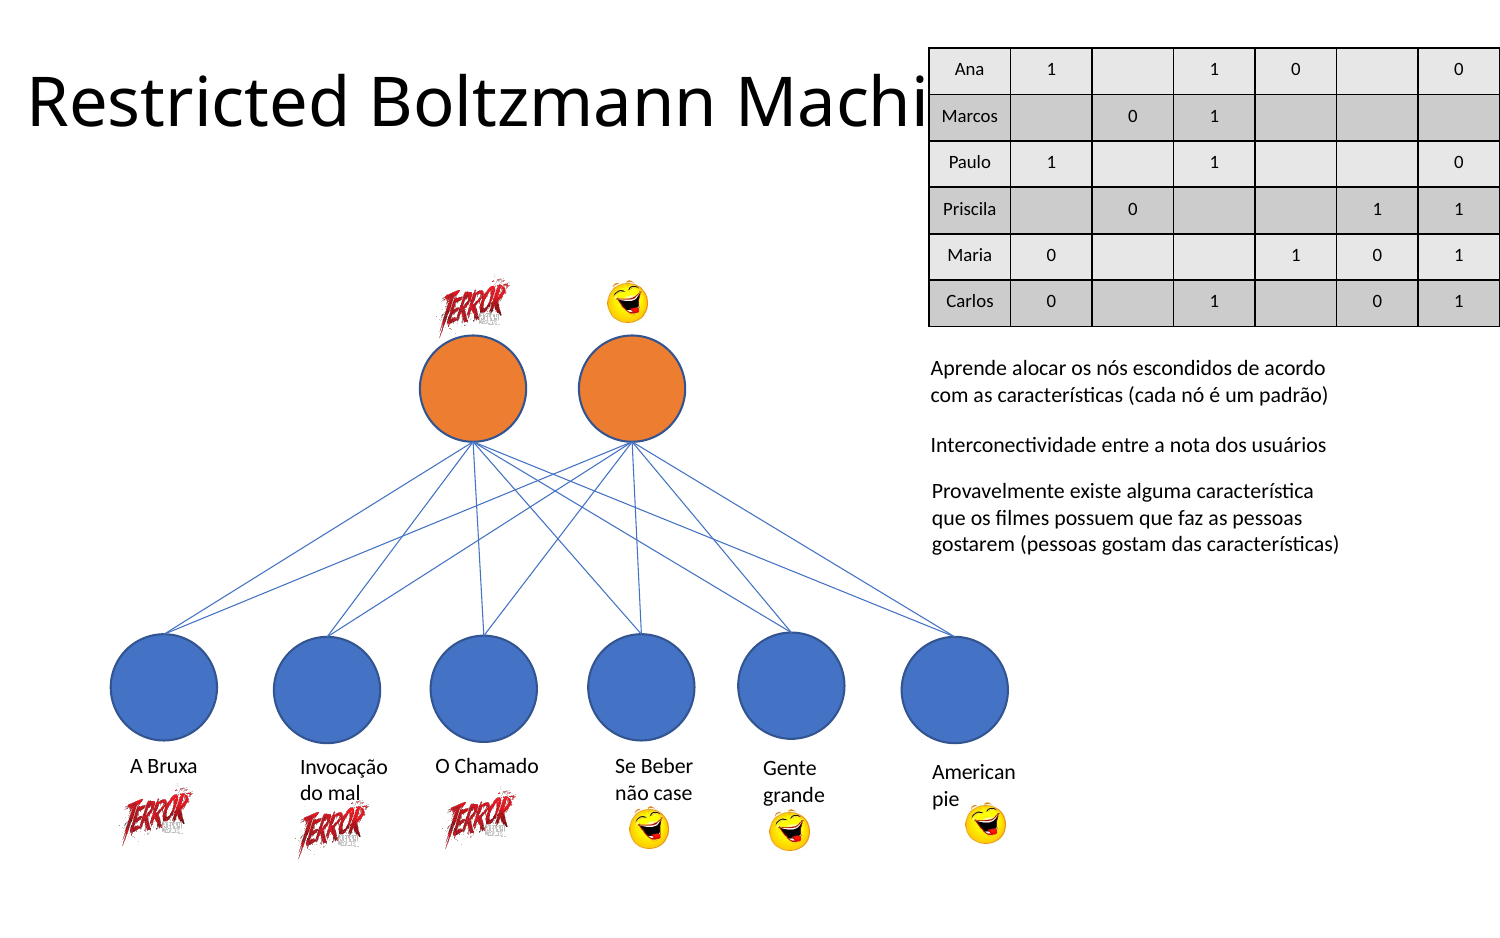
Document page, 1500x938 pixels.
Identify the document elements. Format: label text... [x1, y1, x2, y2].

table_cell 1 [1174, 95, 1254, 140]
table_cell [1256, 281, 1336, 326]
text_box [109, 633, 219, 742]
table_cell 1 [1174, 142, 1254, 186]
text_box [577, 334, 687, 441]
text_box Provavelmente existe alguma característica que os filmes possuem que faz as pessoas gostarem (pessoas gostam das características) [955, 469, 1356, 564]
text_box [327, 441, 472, 637]
text_box [587, 637, 696, 742]
table_cell Marcos [930, 95, 1010, 140]
table_cell [1174, 188, 1254, 233]
table_header 0 [1419, 49, 1499, 94]
text_box [737, 637, 846, 740]
text_box Se Beber não case [600, 744, 709, 812]
table_cell 1 [1419, 188, 1499, 233]
text_box Gente grande [748, 746, 840, 814]
table_cell [1011, 95, 1091, 140]
picture [119, 782, 193, 848]
table_header 1 [1011, 49, 1091, 94]
table_cell [1093, 281, 1173, 326]
table_cell Carlos [930, 281, 1010, 326]
table_cell 1 [1419, 281, 1499, 326]
title Restricted Boltzmann Machines [11, 22, 1306, 186]
table_header [1093, 49, 1173, 94]
table_cell [1419, 95, 1499, 140]
table_cell 1 [1011, 142, 1091, 186]
table_cell 0 [1337, 235, 1417, 279]
text_box [418, 339, 528, 441]
table_header Ana [930, 49, 1010, 94]
table_header 1 [1174, 49, 1254, 94]
table_cell 0 [1337, 281, 1417, 326]
text_box Interconectividade entre a nota dos usuários [915, 423, 1343, 465]
table_cell [1011, 188, 1091, 233]
table_cell 0 [1011, 281, 1091, 326]
table_cell [1093, 142, 1173, 186]
table_cell 0 [1093, 95, 1173, 140]
table_cell 0 [1011, 235, 1091, 279]
text_box [429, 637, 538, 744]
table_cell Maria [930, 235, 1010, 279]
table_cell 1 [1174, 281, 1254, 326]
table_cell [1093, 235, 1173, 279]
text_box American pie [917, 750, 1032, 818]
table_cell Priscila [930, 188, 1010, 233]
table_cell [1337, 95, 1417, 140]
table_header [1337, 49, 1417, 94]
text_box O Chamado [420, 744, 555, 786]
text_box Aprende alocar os nós escondidos de acordo com as características (cada nó é um padrão) [915, 346, 1347, 414]
text_box Invocação do mal [285, 745, 409, 813]
table_cell 1 [1419, 235, 1499, 279]
table_cell 0 [1093, 188, 1173, 233]
table_cell 1 [1256, 235, 1336, 279]
picture [436, 273, 510, 339]
table_cell 0 [1419, 142, 1499, 186]
table_cell [1256, 142, 1336, 186]
table_cell [1337, 142, 1417, 186]
table_cell [1256, 95, 1336, 140]
table_cell [1256, 188, 1336, 233]
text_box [163, 441, 327, 635]
picture [295, 795, 369, 860]
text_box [472, 441, 632, 637]
table_cell [1174, 235, 1254, 279]
table_cell Paulo [930, 142, 1010, 186]
text_box A Bruxa [115, 744, 213, 786]
picture [965, 802, 1006, 844]
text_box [632, 441, 955, 637]
table_header 0 [1256, 49, 1336, 94]
table_cell 1 [1337, 188, 1417, 233]
picture [607, 280, 648, 323]
text_box [272, 635, 382, 745]
text_box [900, 635, 1009, 745]
picture [442, 785, 516, 850]
picture [629, 806, 670, 849]
picture [769, 809, 810, 851]
